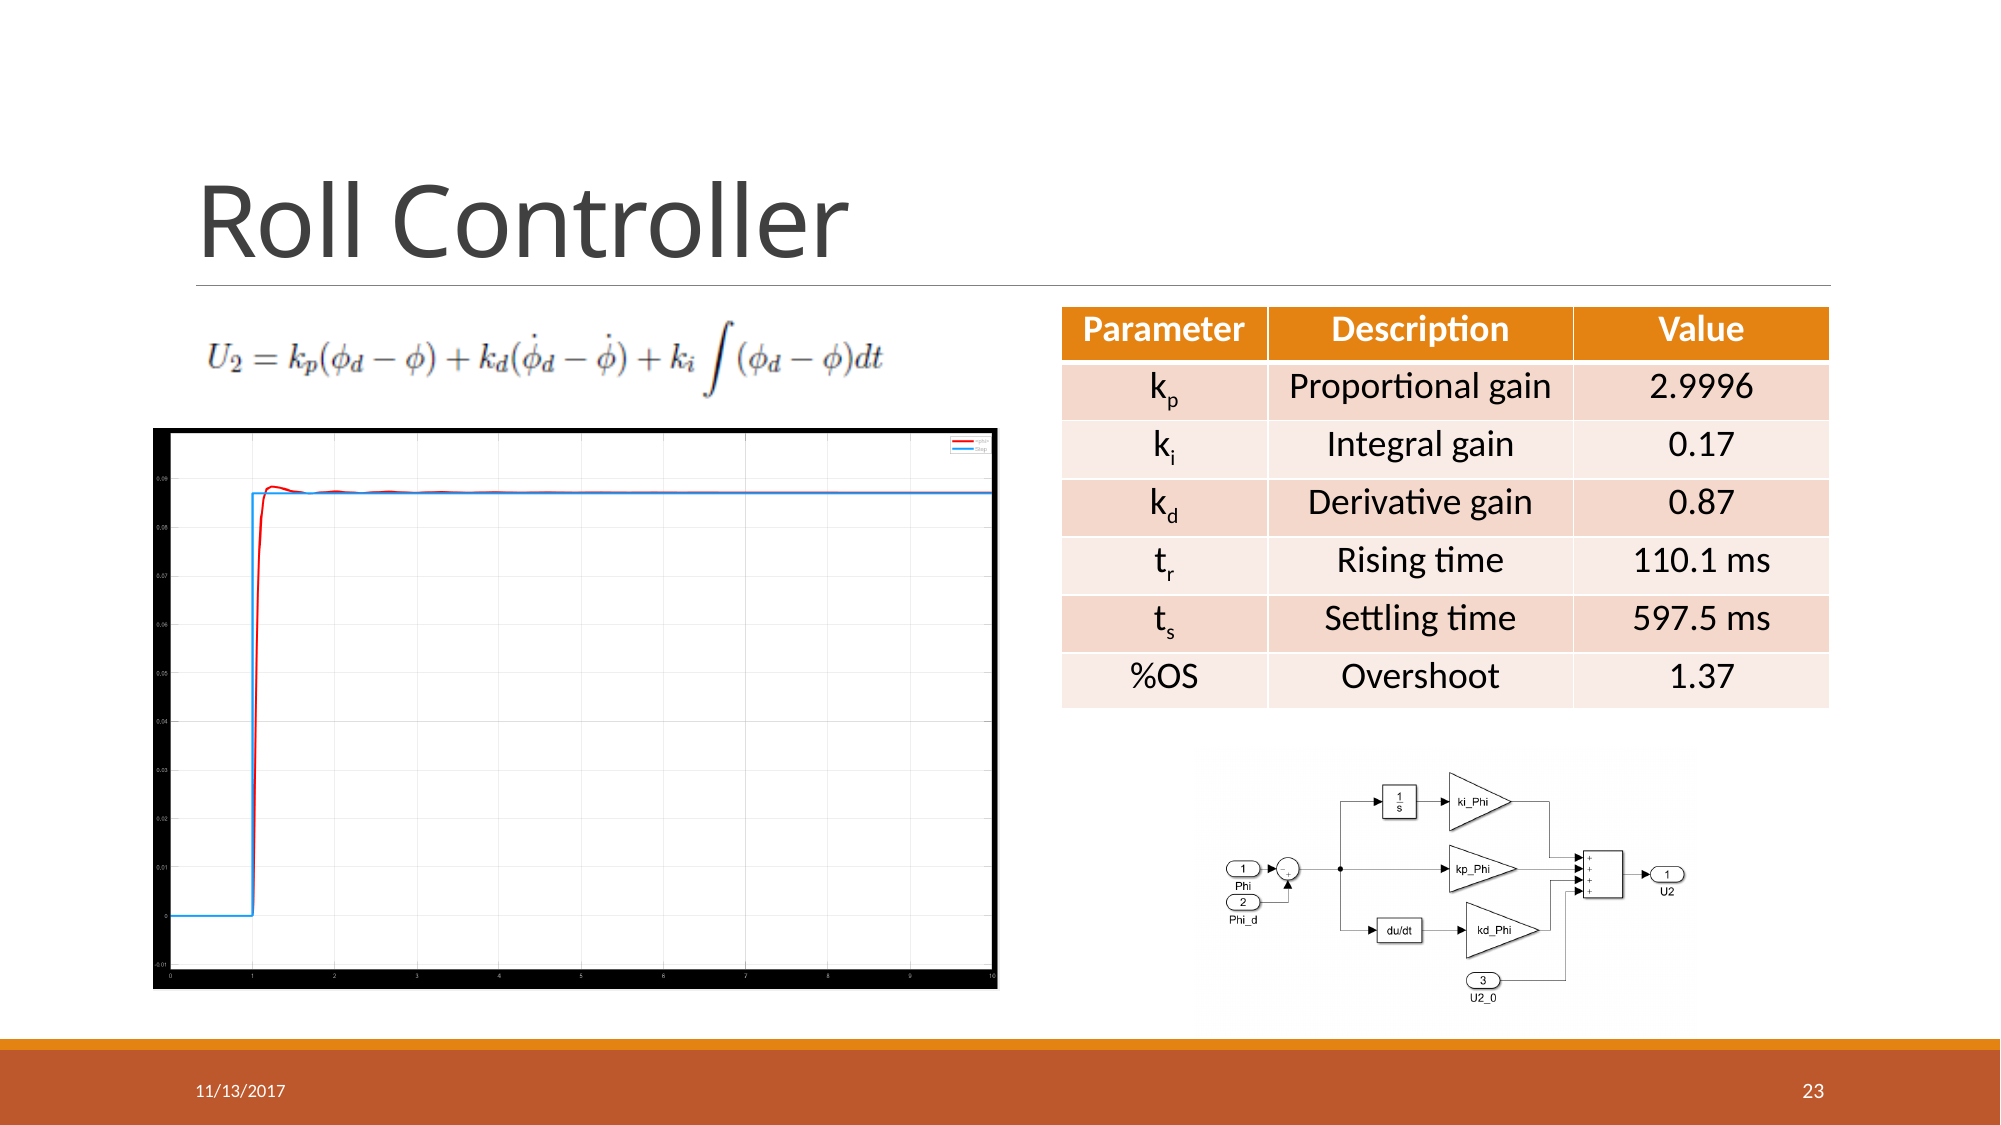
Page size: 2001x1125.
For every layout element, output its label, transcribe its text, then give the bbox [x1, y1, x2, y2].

table_cell ts [1062, 596, 1267, 652]
title Roll Controller [180, 47, 1830, 285]
picture [179, 305, 900, 416]
table_cell 1.37 [1574, 654, 1829, 708]
table_cell kp [1062, 365, 1267, 420]
table_cell Proportional gain [1269, 365, 1573, 420]
table_header Description [1269, 307, 1573, 360]
table_cell 2.9996 [1574, 365, 1829, 420]
table_cell ki [1062, 421, 1267, 478]
table_cell 597.5 ms [1574, 596, 1829, 652]
table_header Value [1574, 307, 1829, 360]
table_cell Rising time [1269, 538, 1573, 594]
table_cell Settling time [1269, 596, 1573, 652]
picture [1193, 746, 1698, 1039]
table_cell 110.1 ms [1574, 538, 1829, 594]
table_cell Derivative gain [1269, 480, 1573, 536]
table_cell tr [1062, 538, 1267, 594]
picture [153, 427, 1001, 992]
table_cell kd [1062, 480, 1267, 536]
table_cell 0.87 [1574, 480, 1829, 536]
table_cell Overshoot [1269, 654, 1573, 708]
table_cell Integral gain [1269, 421, 1573, 478]
table_header Parameter [1062, 307, 1267, 360]
table_cell %OS [1062, 654, 1267, 708]
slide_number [180, 1059, 586, 1120]
slide_number 23 [1624, 1059, 1840, 1120]
table_cell 0.17 [1574, 421, 1829, 478]
